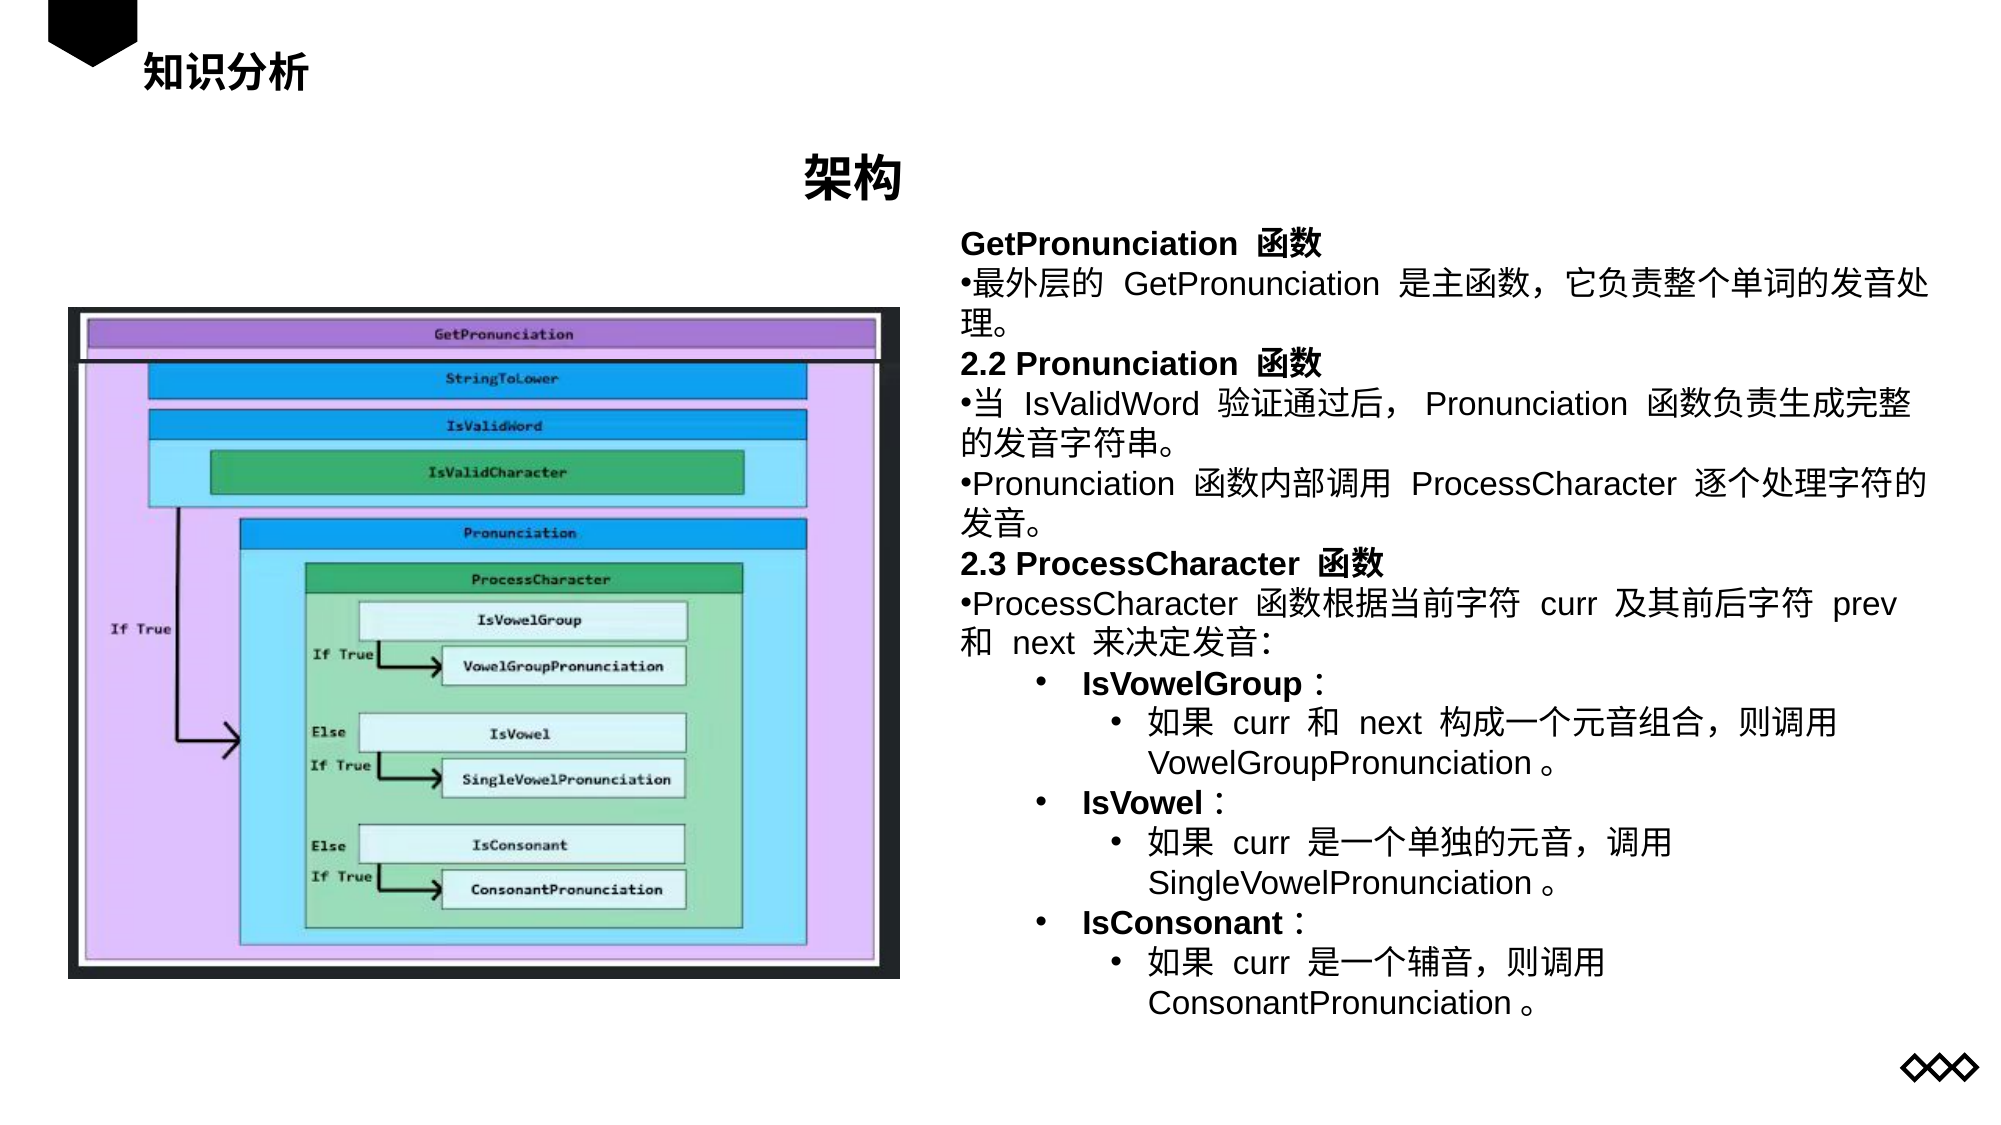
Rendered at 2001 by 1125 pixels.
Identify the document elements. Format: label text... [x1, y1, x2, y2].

text_box GetPronunciation 函数 最外层的 GetPronunciation 是主函数，它负责整个单词的发音处理。 2.2 Pronunciation 函数 当 IsValidWord 验证通过后，Pronunciation 函数负责生成完整的发音字符串。 Pronunciation 函数内部调用 ProcessCharacter 逐个处理字符的发音。 2.3 ProcessCharacter 函数 ProcessCharacter 函数根据当前字符 curr 及其前后字符 prev 和 next 来决定发音： IsVowelGroup： 如果 curr 和 next 构成一个元音组合，则调用 VowelGroupPronunciation。 IsVowel： 如果 curr 是一个单独的元音，调用 SingleVowelPronunciation。 IsConsonant： 如果 curr 是一个辅音，则调用 ConsonantPronunciation。 [945, 215, 1946, 1029]
text_box [48, 0, 138, 68]
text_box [68, 306, 900, 979]
text_box 知识分析 [128, 38, 1052, 103]
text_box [1902, 1054, 1977, 1081]
text_box 架构 [789, 139, 1790, 215]
